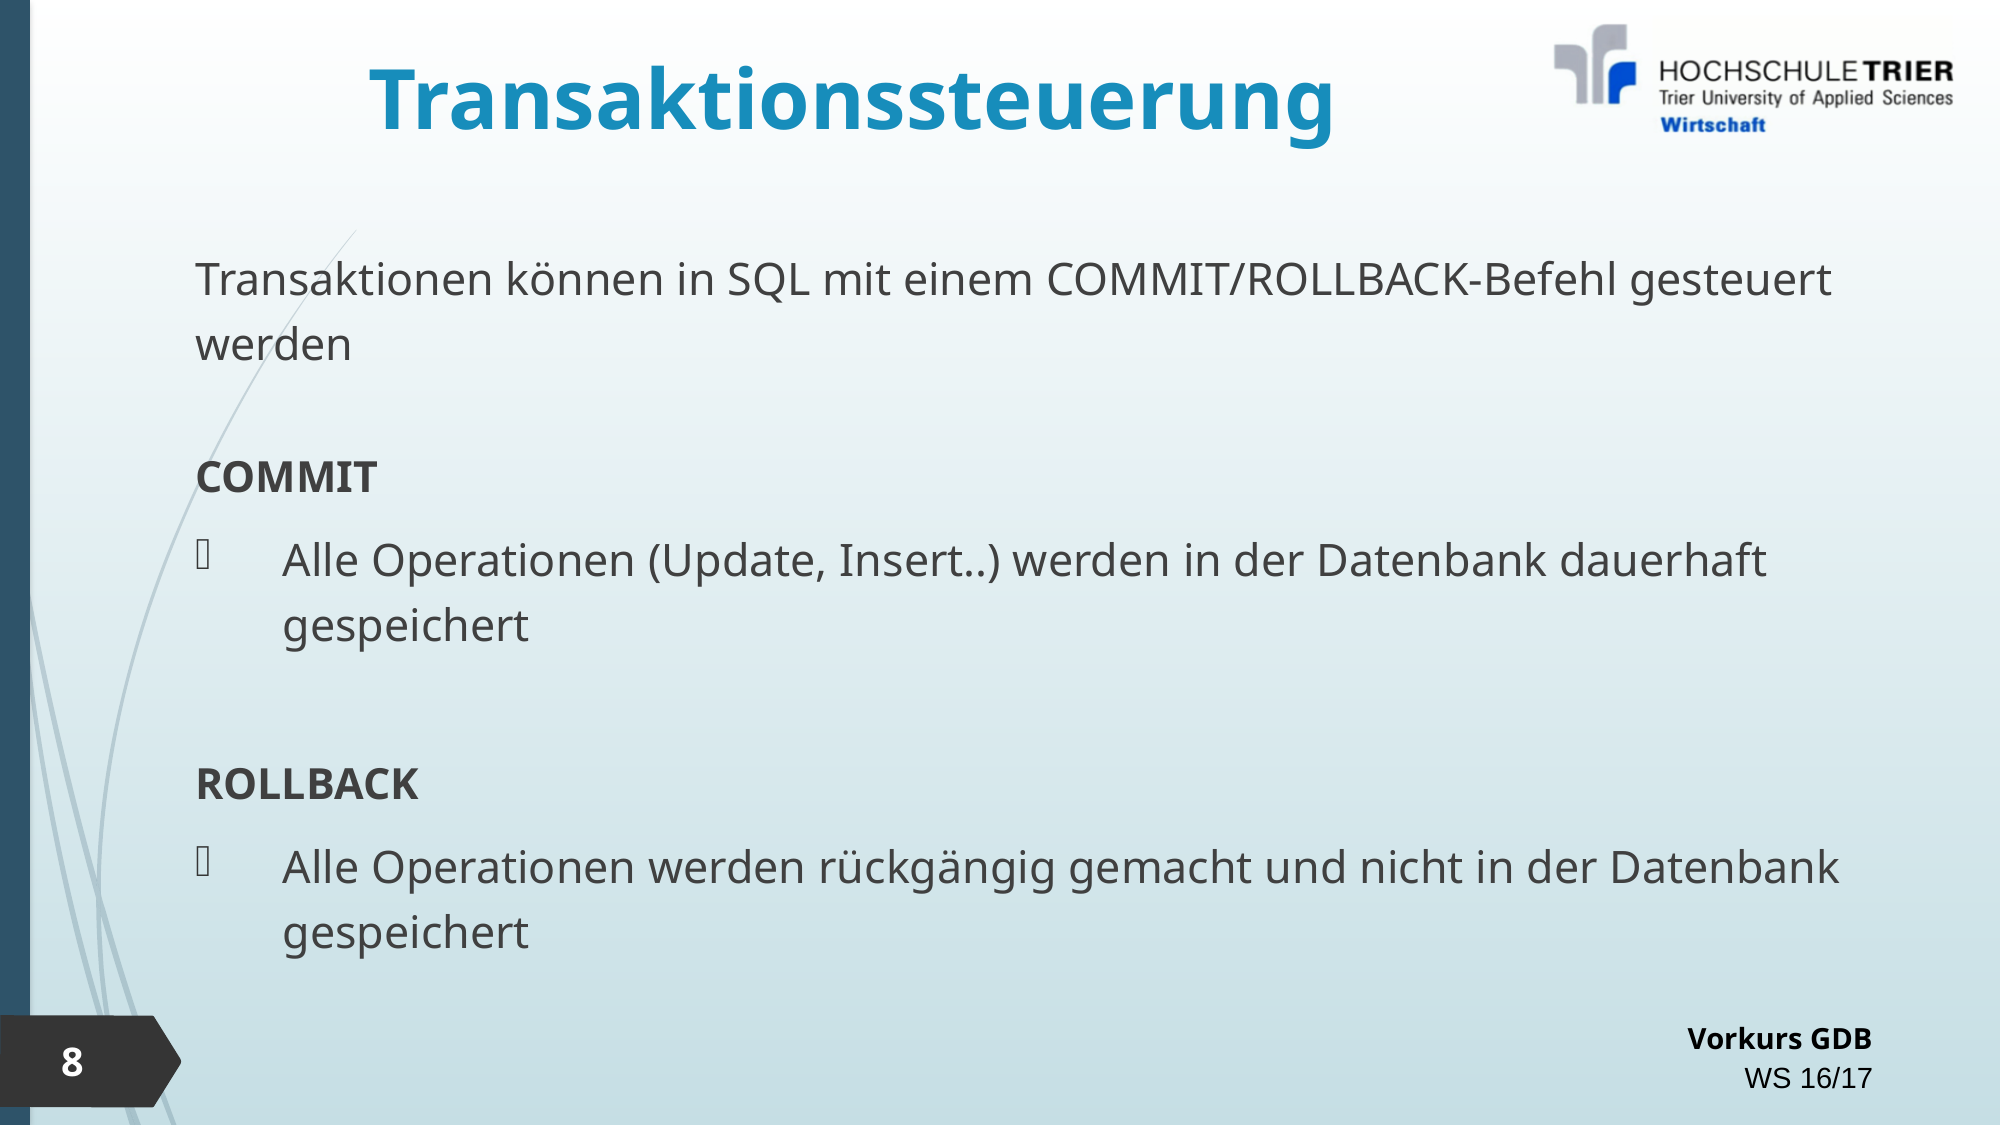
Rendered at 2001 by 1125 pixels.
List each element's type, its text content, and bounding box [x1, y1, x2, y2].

title Transaktionssteuerung [180, 39, 1526, 161]
picture [1548, 13, 1966, 141]
list Transaktionen können in SQL mit einem COMMIT/ROLLBACK-Befehl gesteuert werden COMMIT Alle Operationen (Update, Insert..) werden in der Datenbank dauerhaft gespeichert ROLLBACK Alle Operationen werden rückgängig gemacht und nicht in der Datenbank gespeichert [180, 232, 1888, 970]
